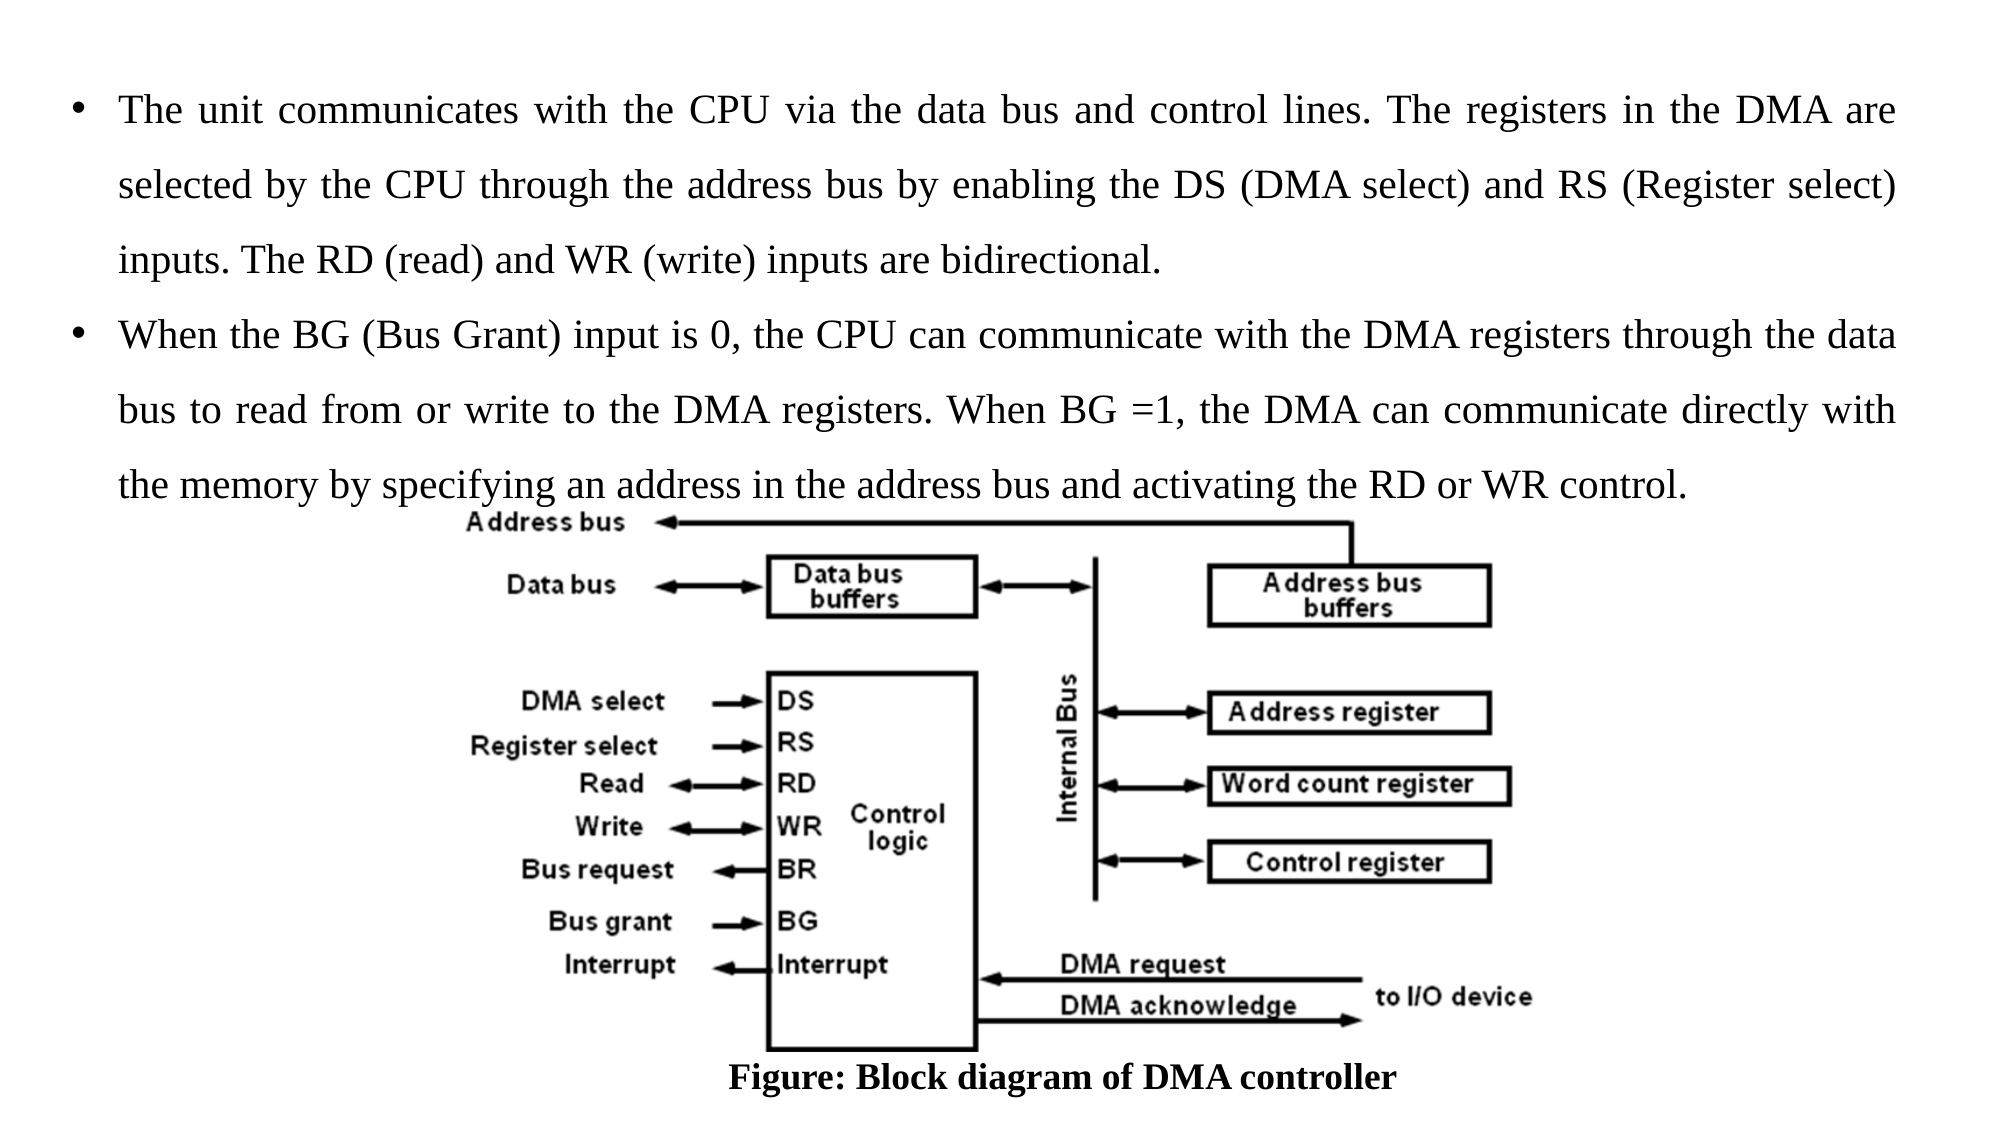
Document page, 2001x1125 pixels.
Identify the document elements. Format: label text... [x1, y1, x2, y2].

picture [463, 510, 1537, 1052]
text_box Figure: Block diagram of DMA controller [567, 1044, 1568, 1105]
text_box The unit communicates with the CPU via the data bus and control lines. The registers in the DMA are selected by the CPU through the address bus by enabling the DS (DMA select) and RS (Register select) inputs. The RD (read) and WR (write) inputs are bidirectional. When the BG (Bus Grant) input is 0, the CPU can communicate with the DMA registers through the data bus to read from or write to the DMA registers. When BG =1, the DMA can communicate directly with the memory by specifying an address in the address bus and activating the RD or WR control. [56, 49, 1913, 515]
